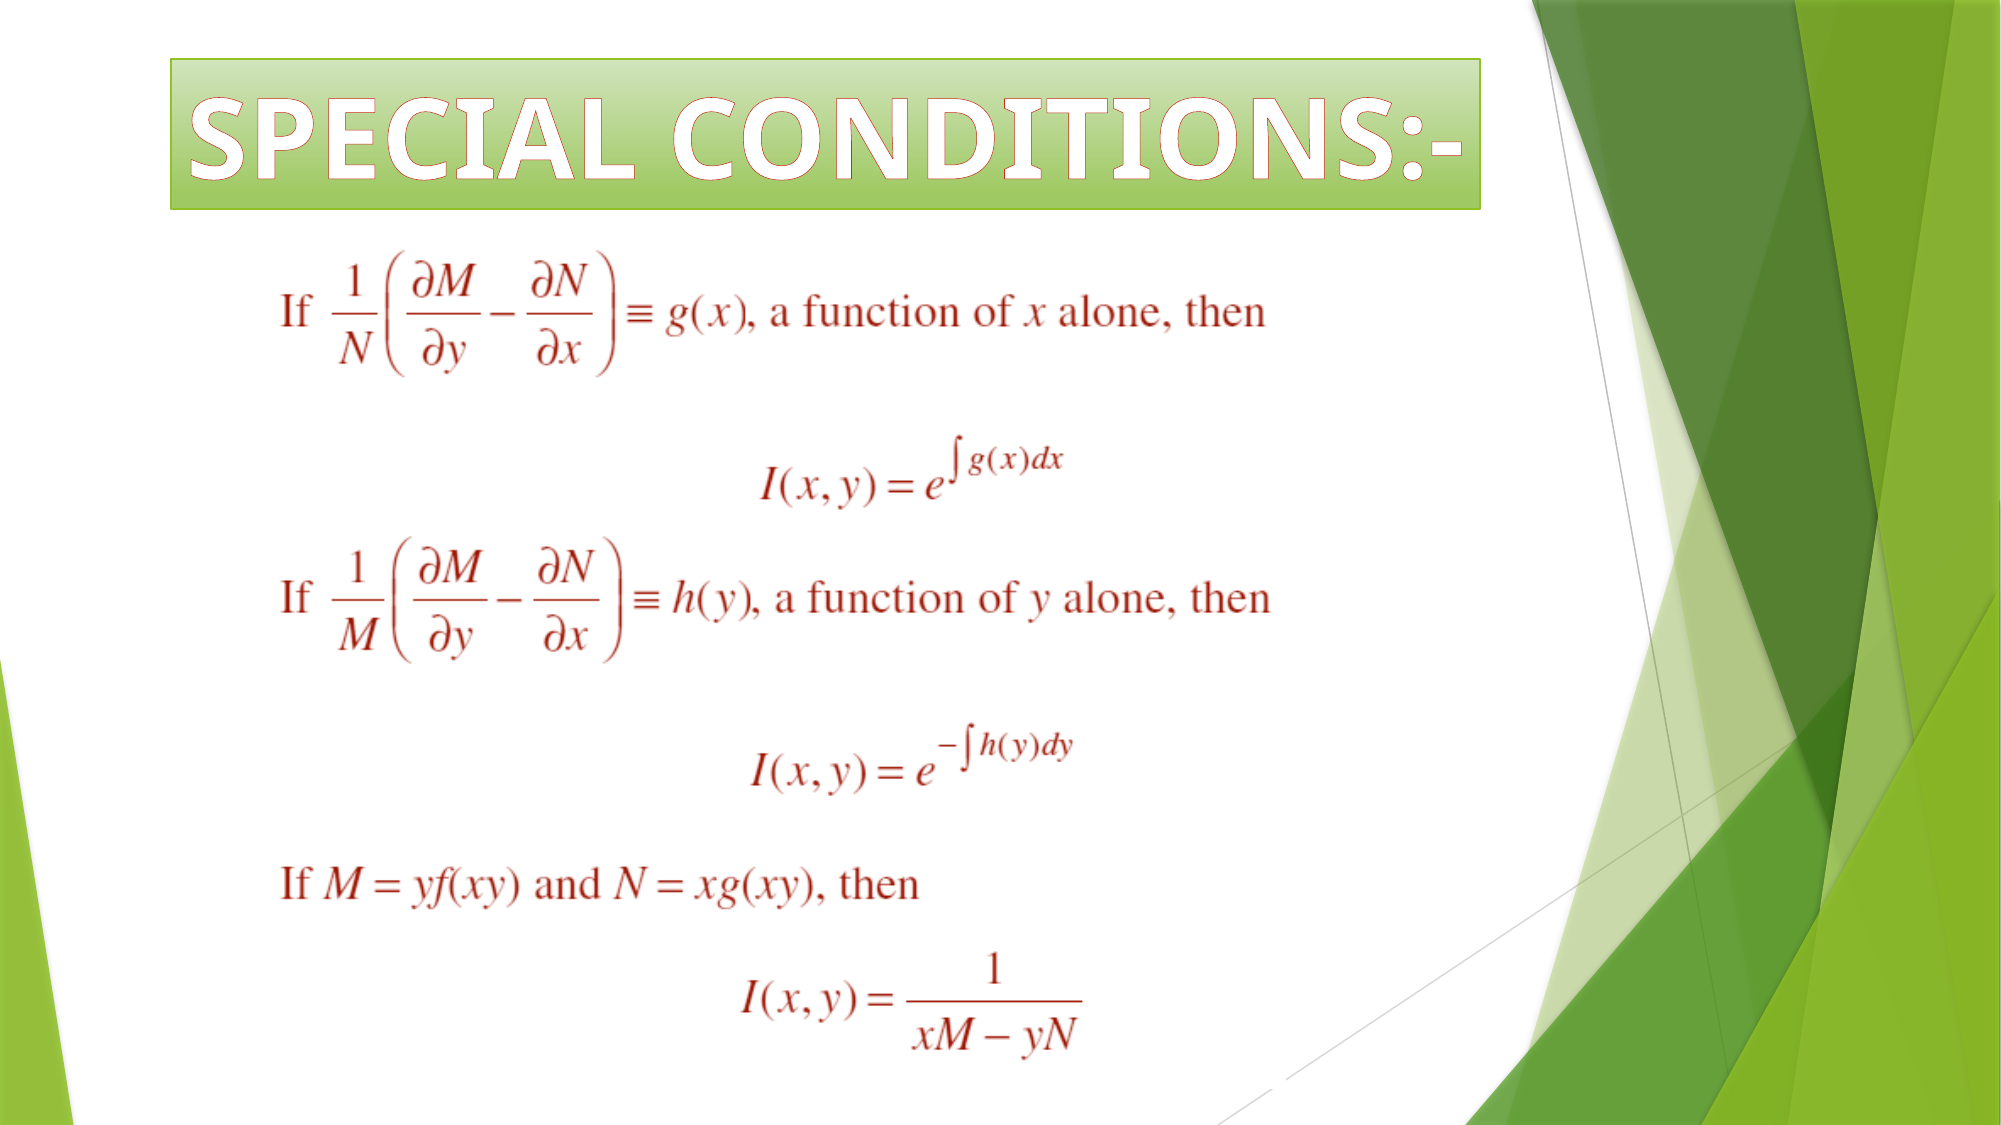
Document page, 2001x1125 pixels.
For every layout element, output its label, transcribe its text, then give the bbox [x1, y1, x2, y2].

text_box SPECIAL CONDITIONS:- [170, 58, 1481, 210]
picture [261, 237, 1286, 1090]
